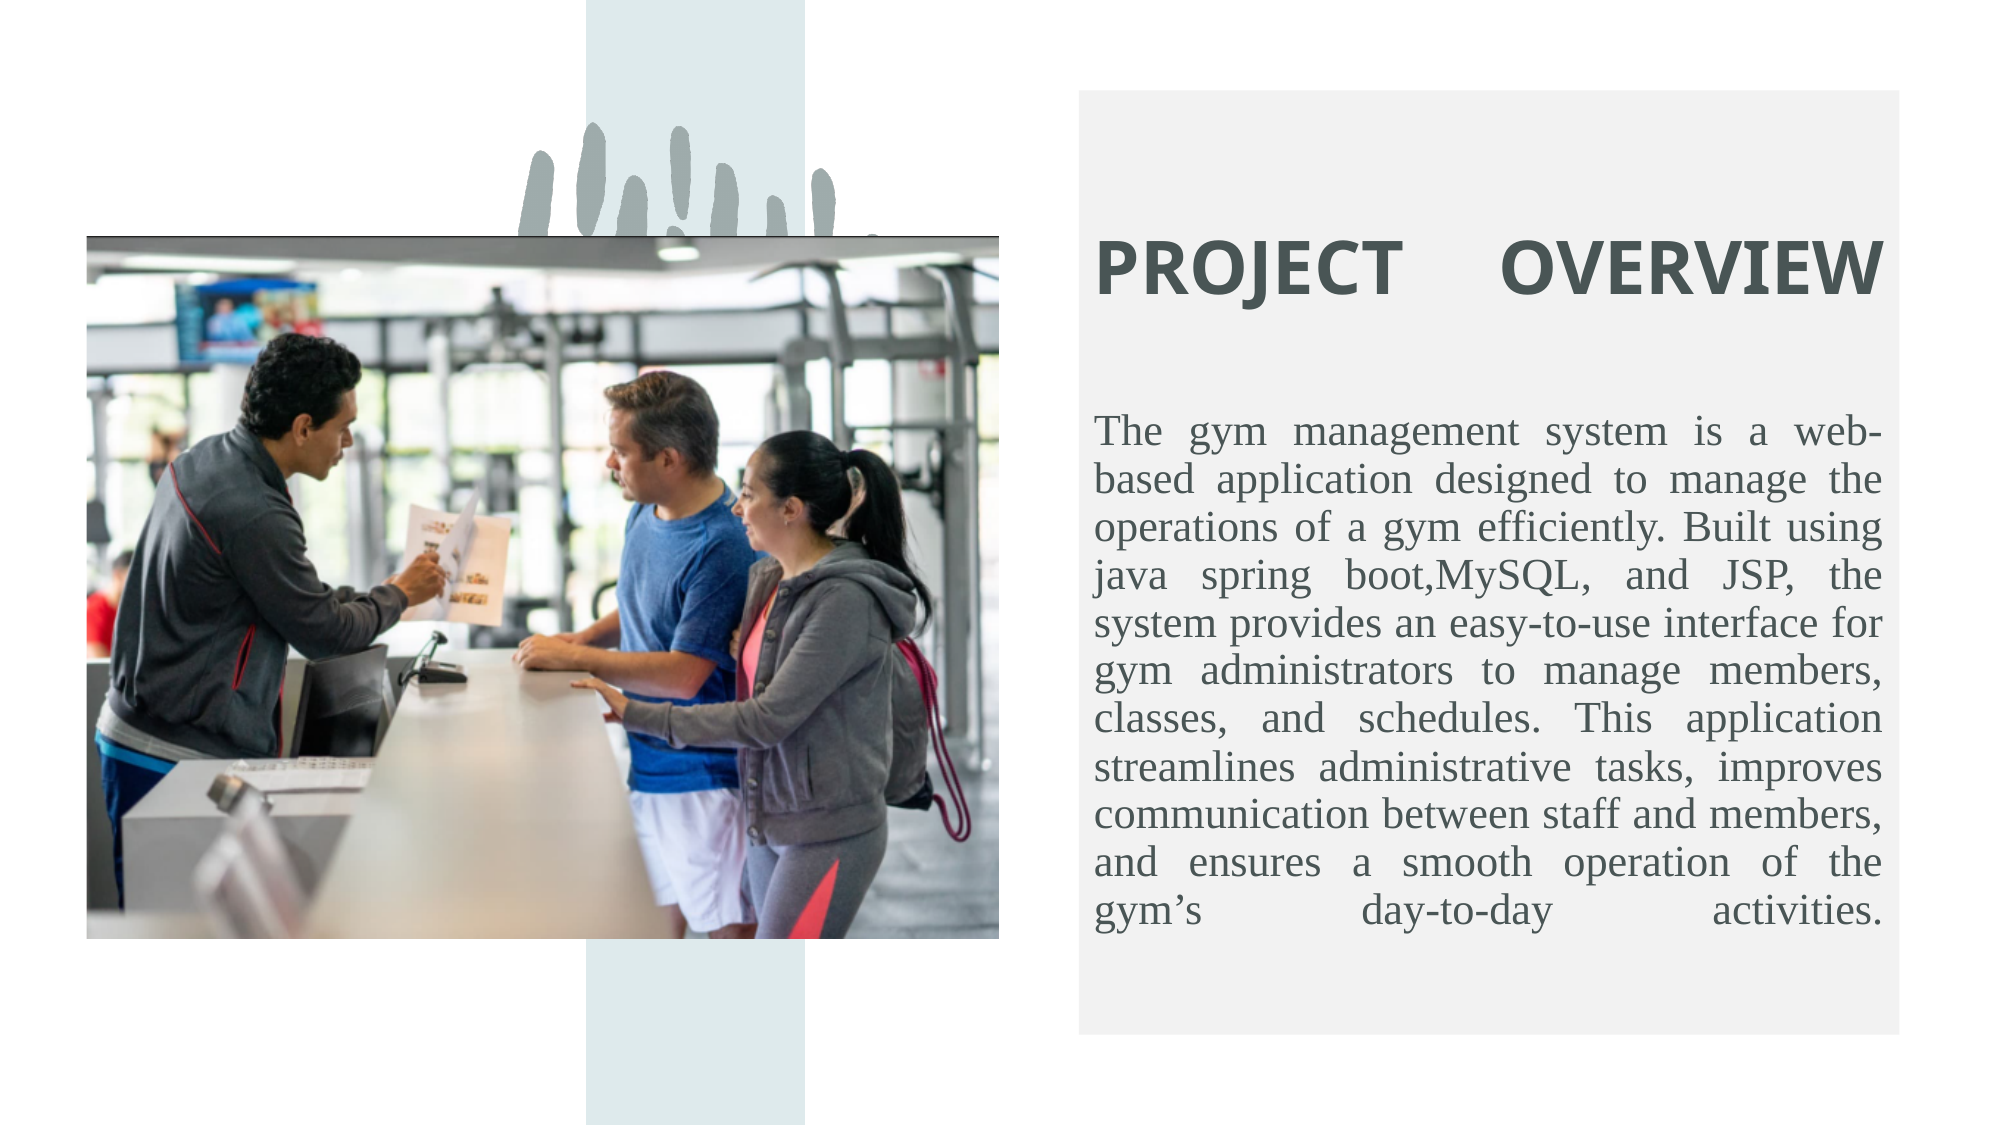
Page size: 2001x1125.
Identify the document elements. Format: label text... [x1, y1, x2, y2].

picture [86, 107, 1000, 939]
title project overview The gym management system is a web-based application designed to manage the operations of a gym efficiently. Built using java spring boot,MySQL, and JSP, the system provides an easy-to-use interface for gym administrators to manage members, classes, and schedules. This application streamlines administrative tasks, improves communication between staff and members, and ensures a smooth operation of the gym’s day-to-day activities. [1078, 90, 1900, 1035]
